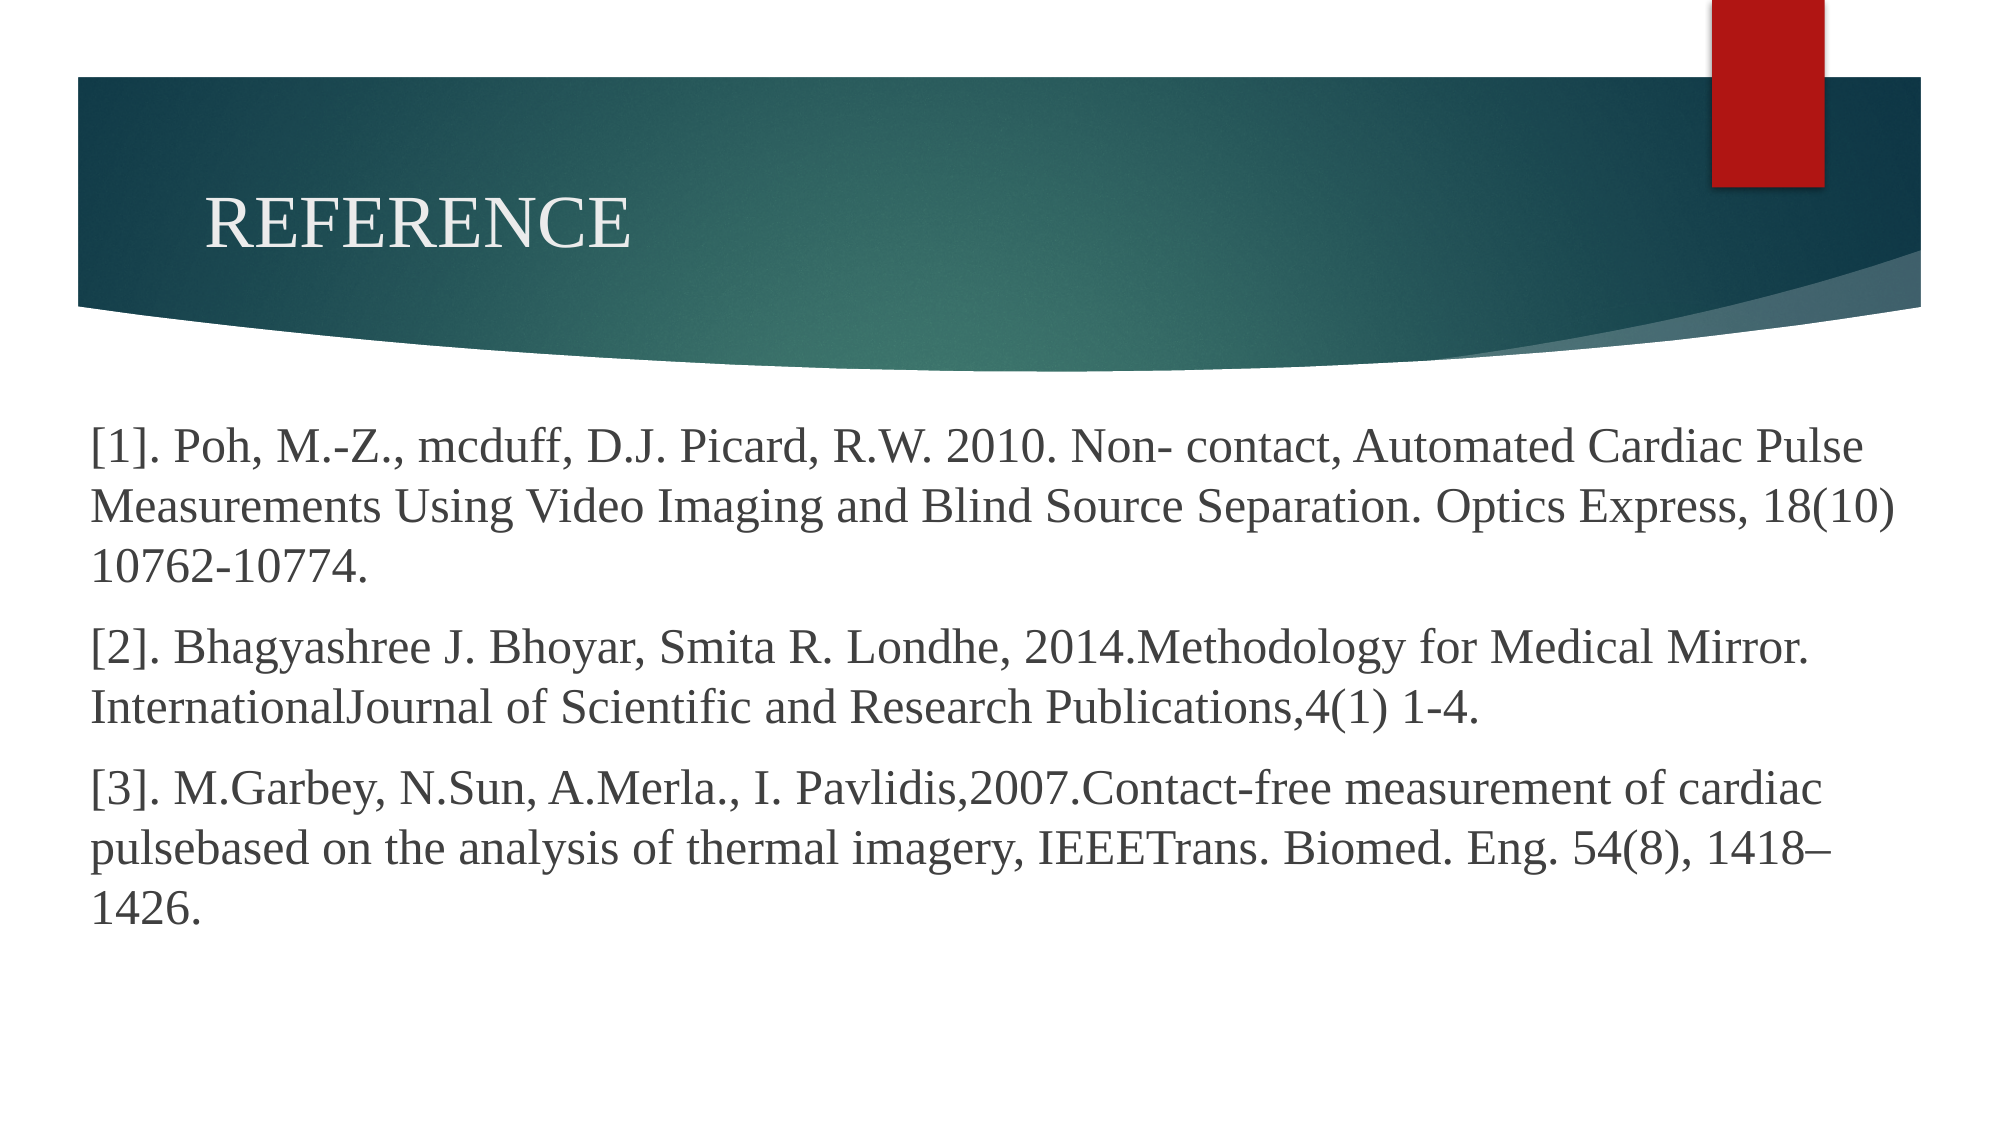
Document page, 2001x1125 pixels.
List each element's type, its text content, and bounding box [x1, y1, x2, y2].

title REFERENCE [189, 159, 1638, 276]
list [1]. Poh, M.-Z., mcduff, D.J. Picard, R.W. 2010. Non- contact, Automated Cardiac Pulse Measurements Using Video Imaging and Blind Source Separation. Optics Express, 18(10) 10762-10774. [2]. Bhagyashree J. Bhoyar, Smita R. Londhe, 2014.Methodology for Medical Mirror. InternationalJournal of Scientific and Research Publications,4(1) 1-4. [3]. M.Garbey, N.Sun, A.Merla., I. Pavlidis,2007.Contact-free measurement of cardiac pulsebased on the analysis of thermal imagery, IEEETrans. Biomed. Eng. 54(8), 1418–1426. [75, 404, 1927, 966]
